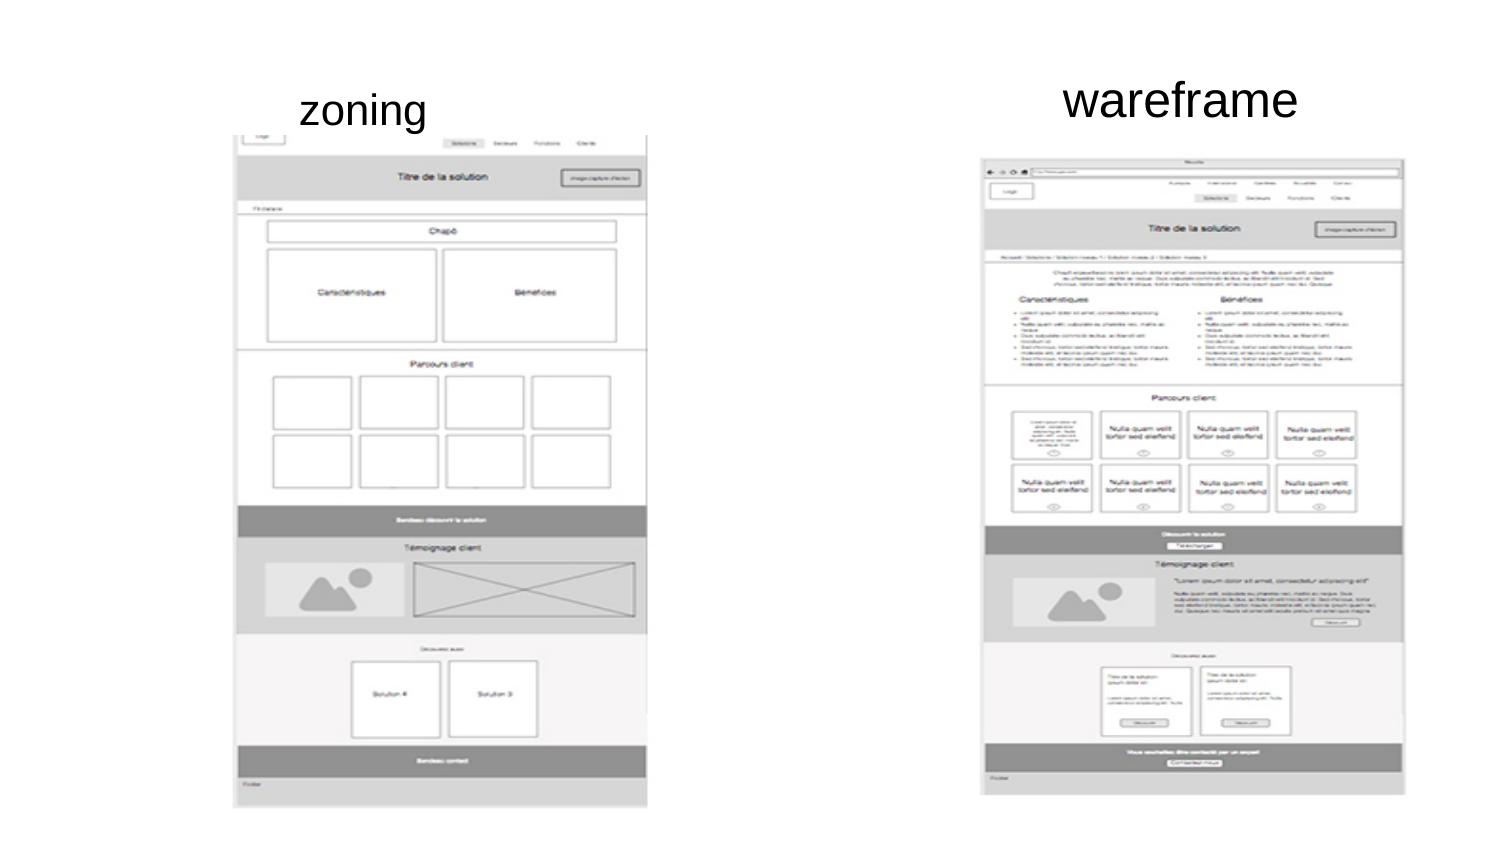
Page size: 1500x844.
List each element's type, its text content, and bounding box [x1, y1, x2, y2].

text_box wareframe [990, 52, 1414, 143]
picture [969, 151, 1414, 805]
picture [220, 135, 665, 821]
text_box zoning [201, 66, 646, 150]
title [128, 13, 1449, 841]
